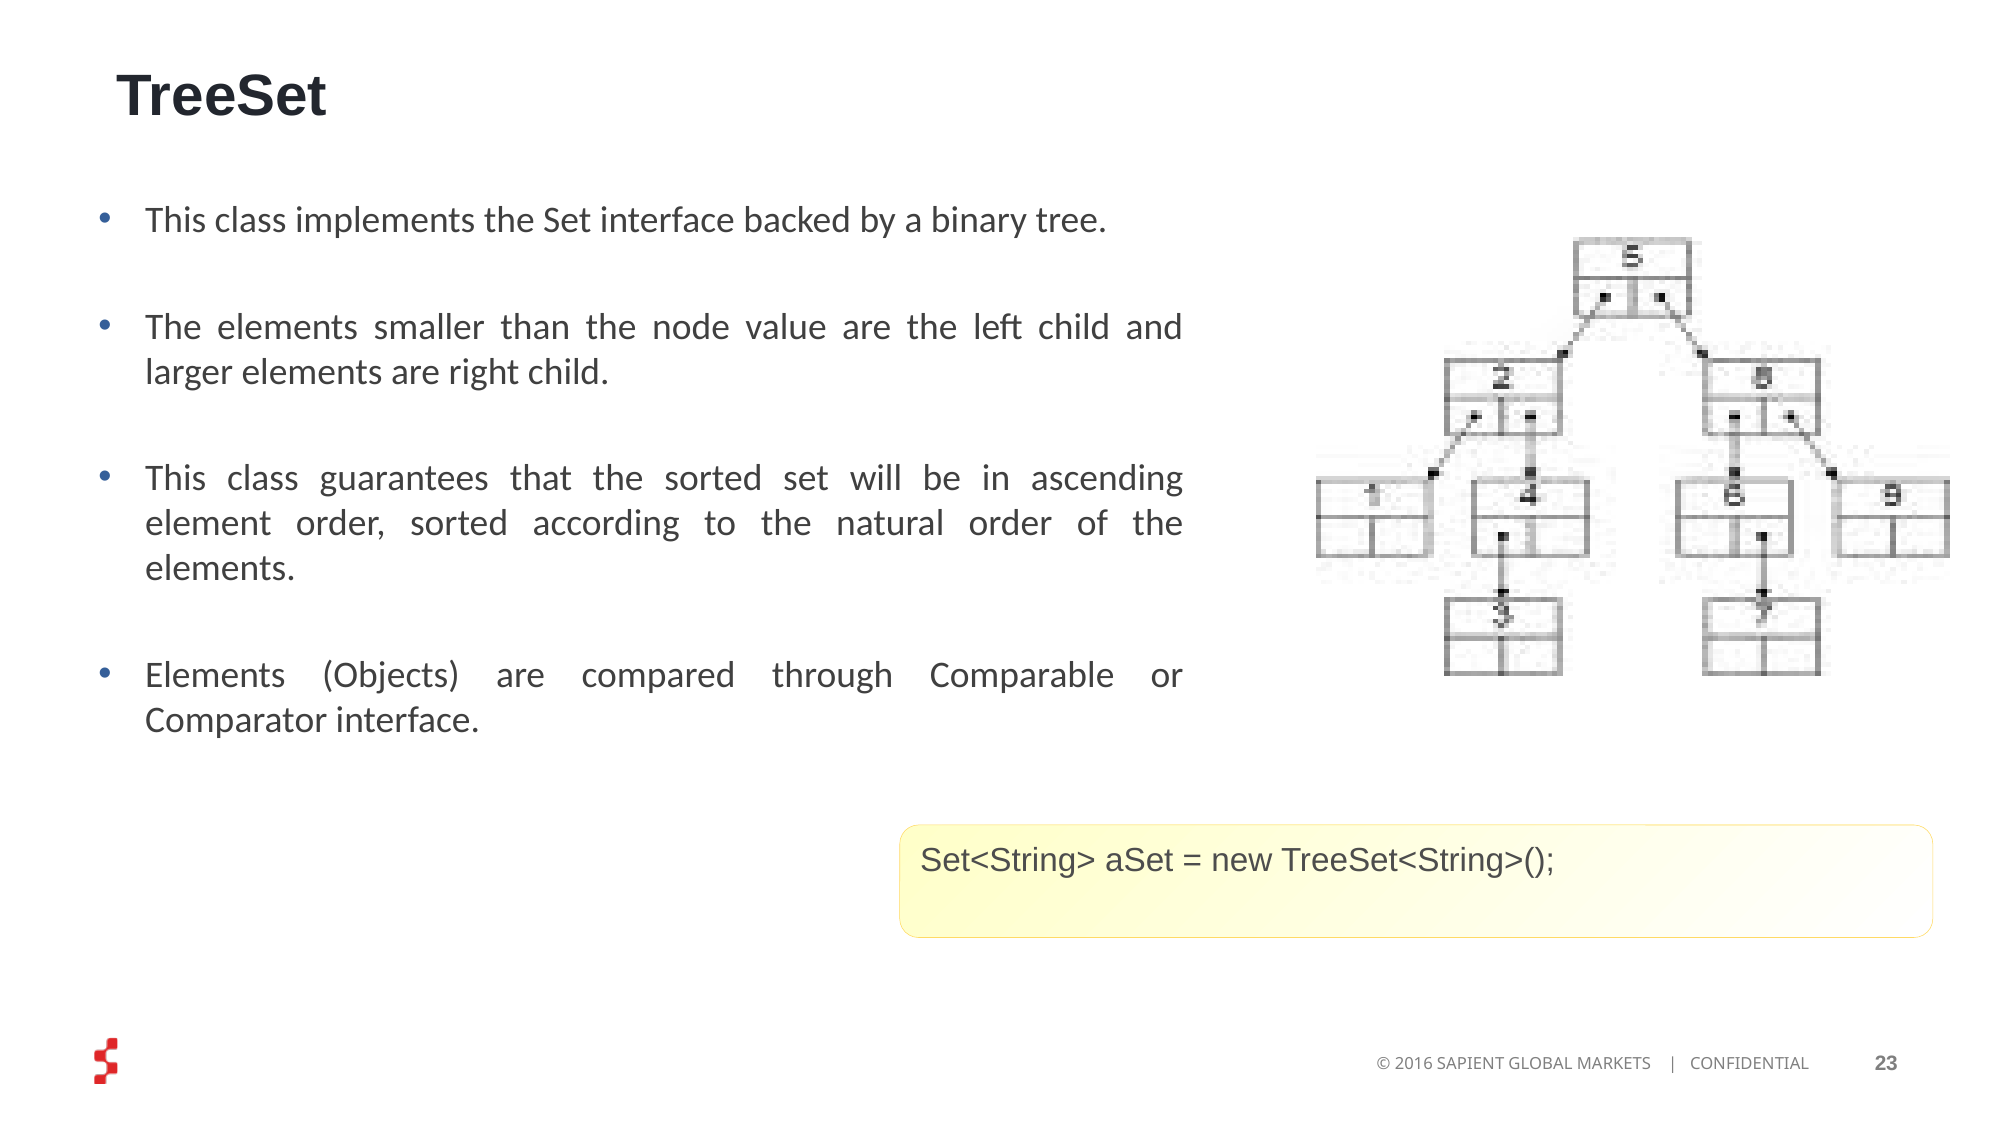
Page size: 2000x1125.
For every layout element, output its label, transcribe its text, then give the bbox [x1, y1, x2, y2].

picture [1316, 237, 1950, 677]
text_box This class implements the Set interface backed by a binary tree. The elements smaller than the node value are the left child and larger elements are right child. This class guarantees that the sorted set will be in ascending element order, sorted according to the natural order of the elements. Elements (Objects) are compared through Comparable or Comparator interface. [83, 187, 1200, 1050]
title TreeSet [116, 50, 1967, 163]
text_box Set<String> aSet = new TreeSet<String>(); [899, 824, 1933, 938]
